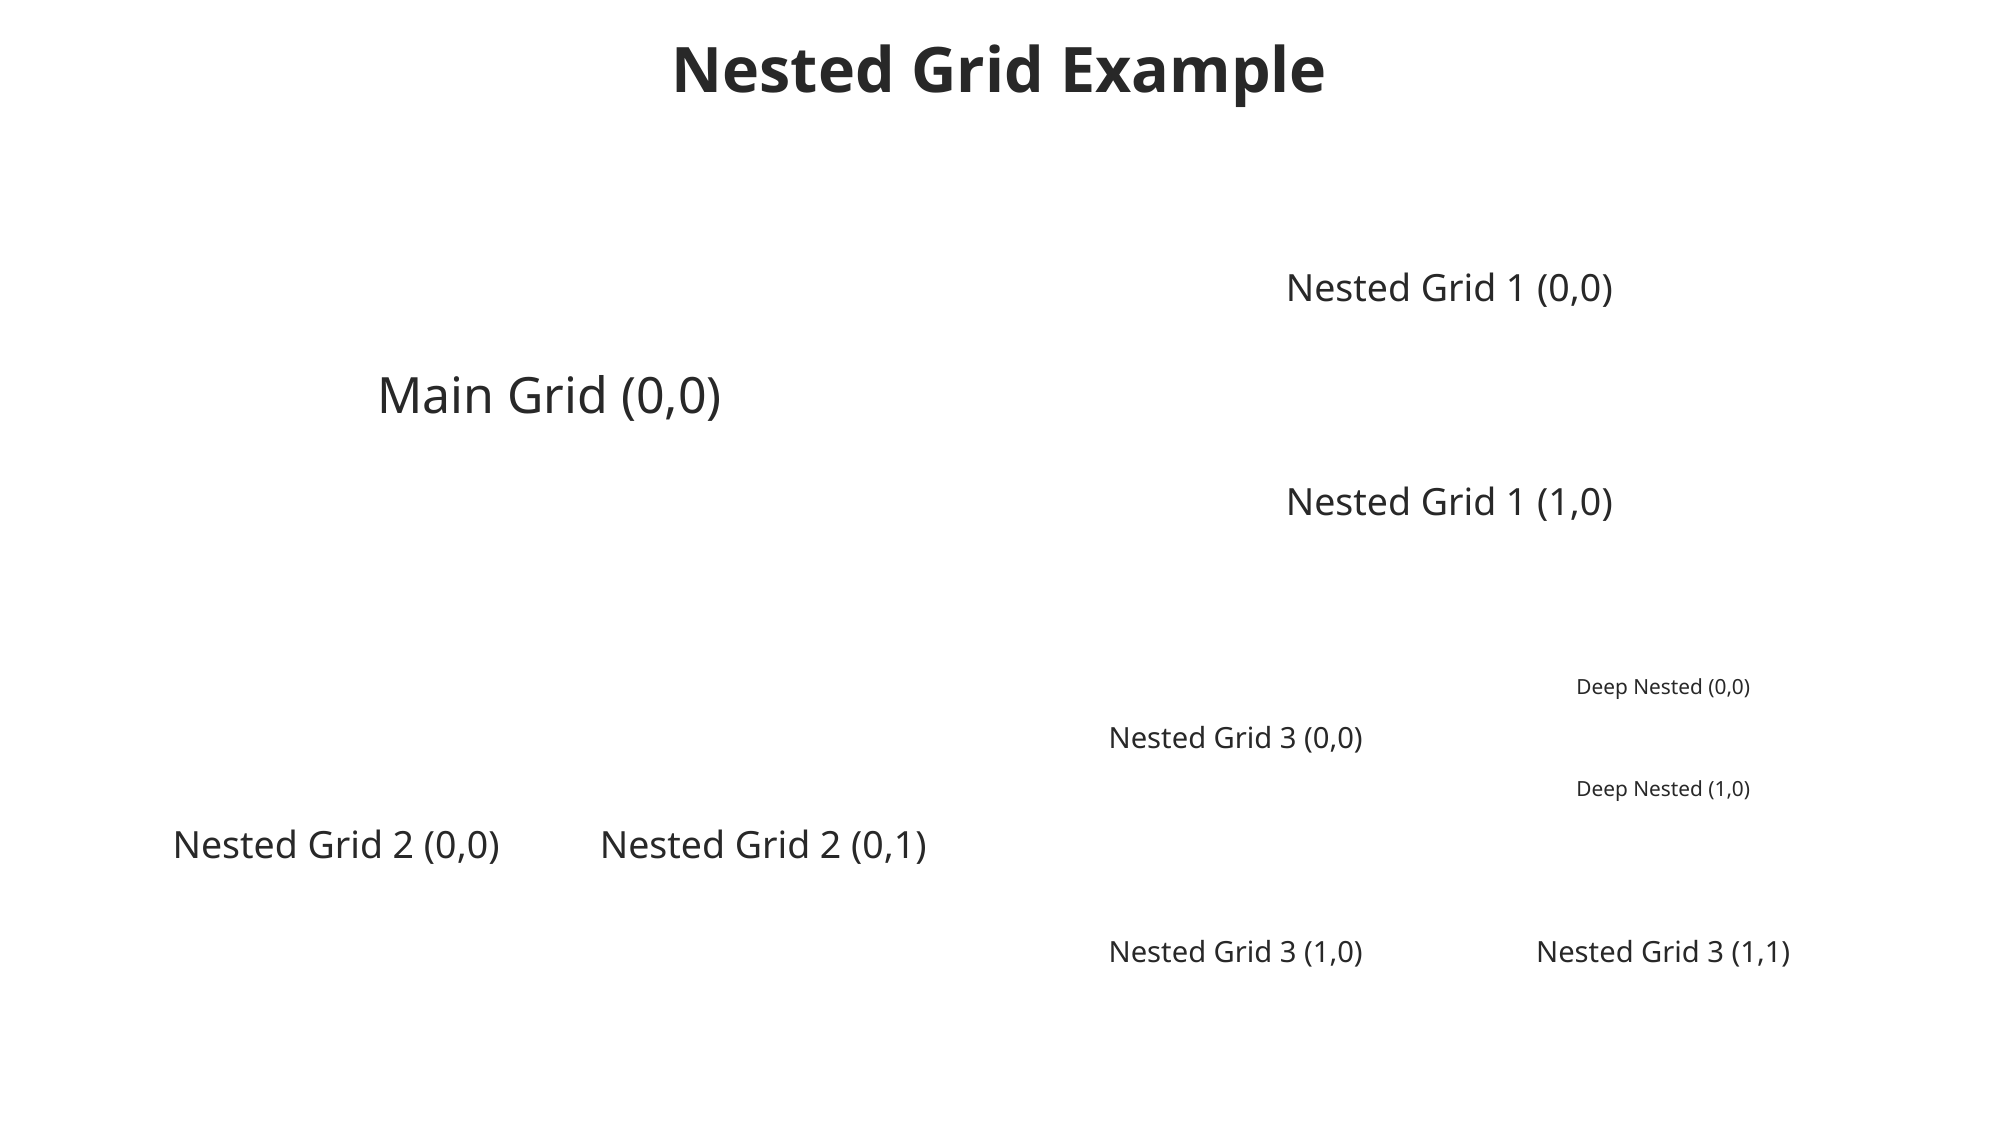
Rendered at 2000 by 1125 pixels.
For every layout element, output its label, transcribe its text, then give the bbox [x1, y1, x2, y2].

text_box Nested Grid 1 (1,0) [1043, 399, 1856, 603]
text_box Main Grid (0,0) [122, 179, 978, 608]
text_box Nested Grid 1 (0,0) [1043, 185, 1856, 389]
text_box Nested Grid 2 (0,1) [560, 640, 967, 1047]
text_box Deep Nested (0,0) [1466, 636, 1861, 736]
text_box Deep Nested (1,0) [1466, 738, 1861, 837]
text_box Nested Grid Example [0, 22, 2000, 113]
text_box Nested Grid 3 (1,1) [1460, 849, 1867, 1053]
text_box Nested Grid 3 (1,0) [1032, 849, 1439, 1053]
text_box Nested Grid 3 (0,0) [1032, 635, 1439, 839]
text_box Nested Grid 2 (0,0) [132, 640, 540, 1047]
